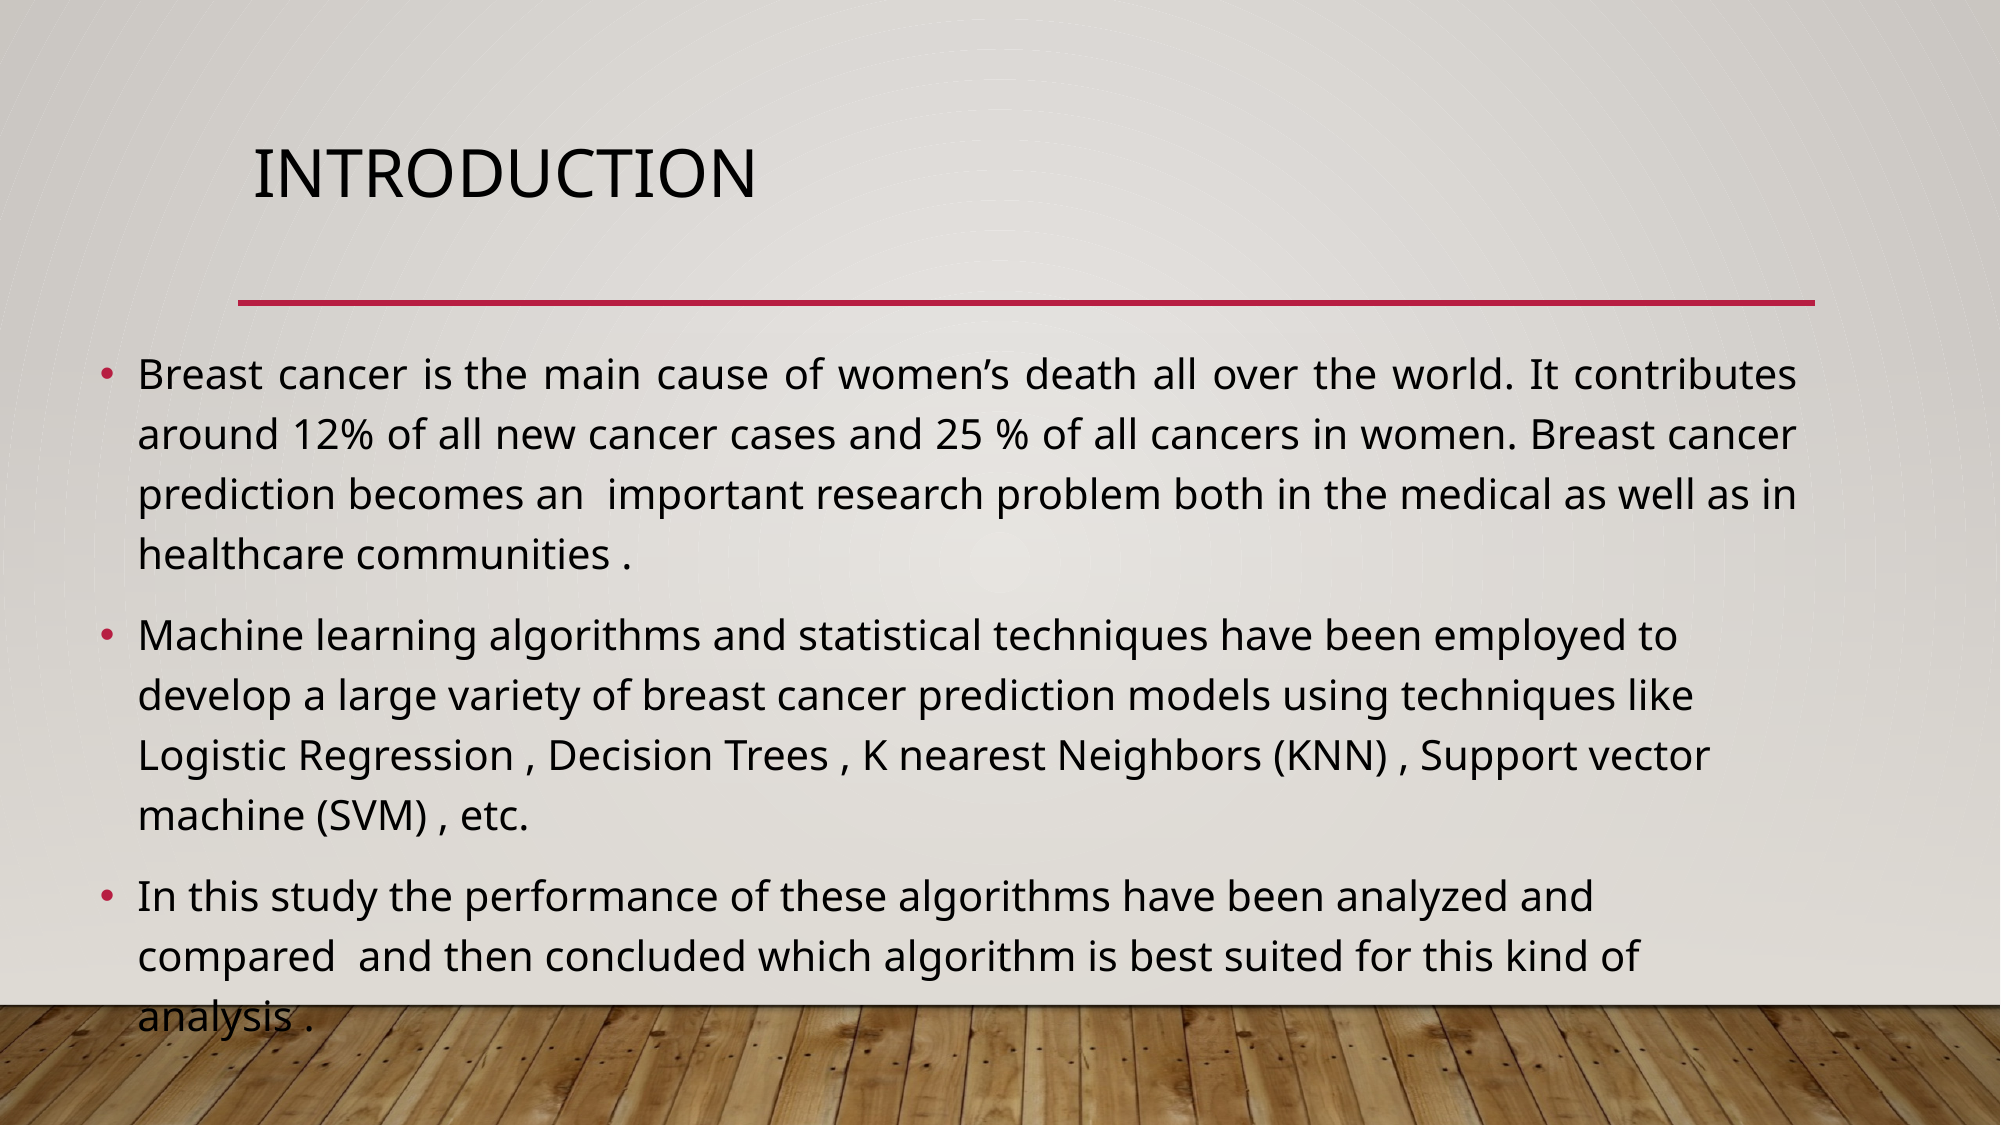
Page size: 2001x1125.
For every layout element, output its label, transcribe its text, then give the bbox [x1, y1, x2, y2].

list Breast cancer is the main cause of women’s death all over the world. It contributes around 12% of all new cancer cases and 25 % of all cancers in women. Breast cancer prediction becomes an important research problem both in the medical as well as in healthcare communities . Machine learning algorithms and statistical techniques have been employed to develop a large variety of breast cancer prediction models using techniques like Logistic Regression , Decision Trees , K nearest Neighbors (KNN) , Support vector machine (SVM) , etc. In this study the performance of these algorithms have been analyzed and compared and then concluded which algorithm is best suited for this kind of analysis . [84, 330, 1814, 897]
title introduction [238, 131, 1814, 305]
picture [0, 1005, 2000, 1125]
